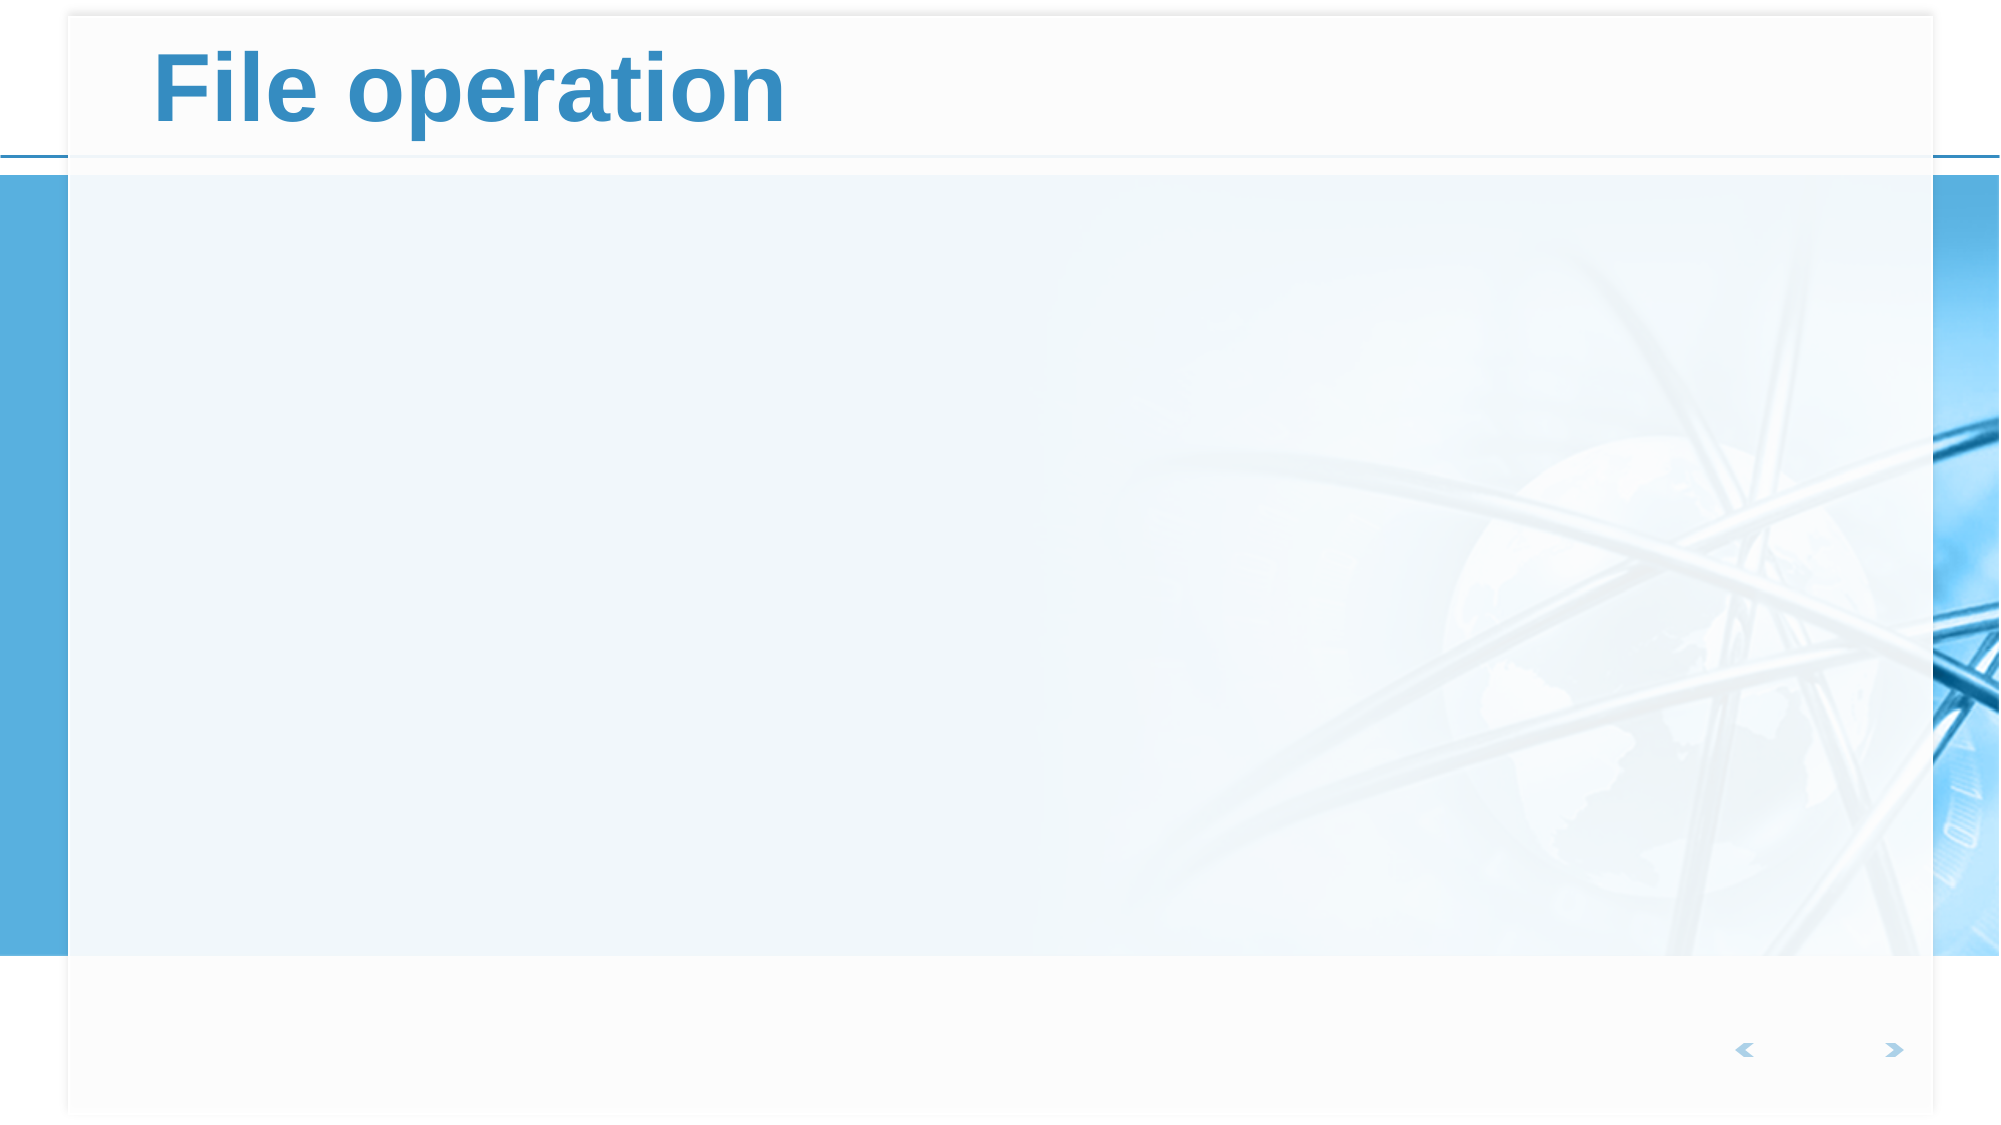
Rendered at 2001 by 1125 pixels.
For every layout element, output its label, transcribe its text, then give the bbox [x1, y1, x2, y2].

title File operation [137, 29, 1863, 150]
picture [0, 0, 2001, 1125]
